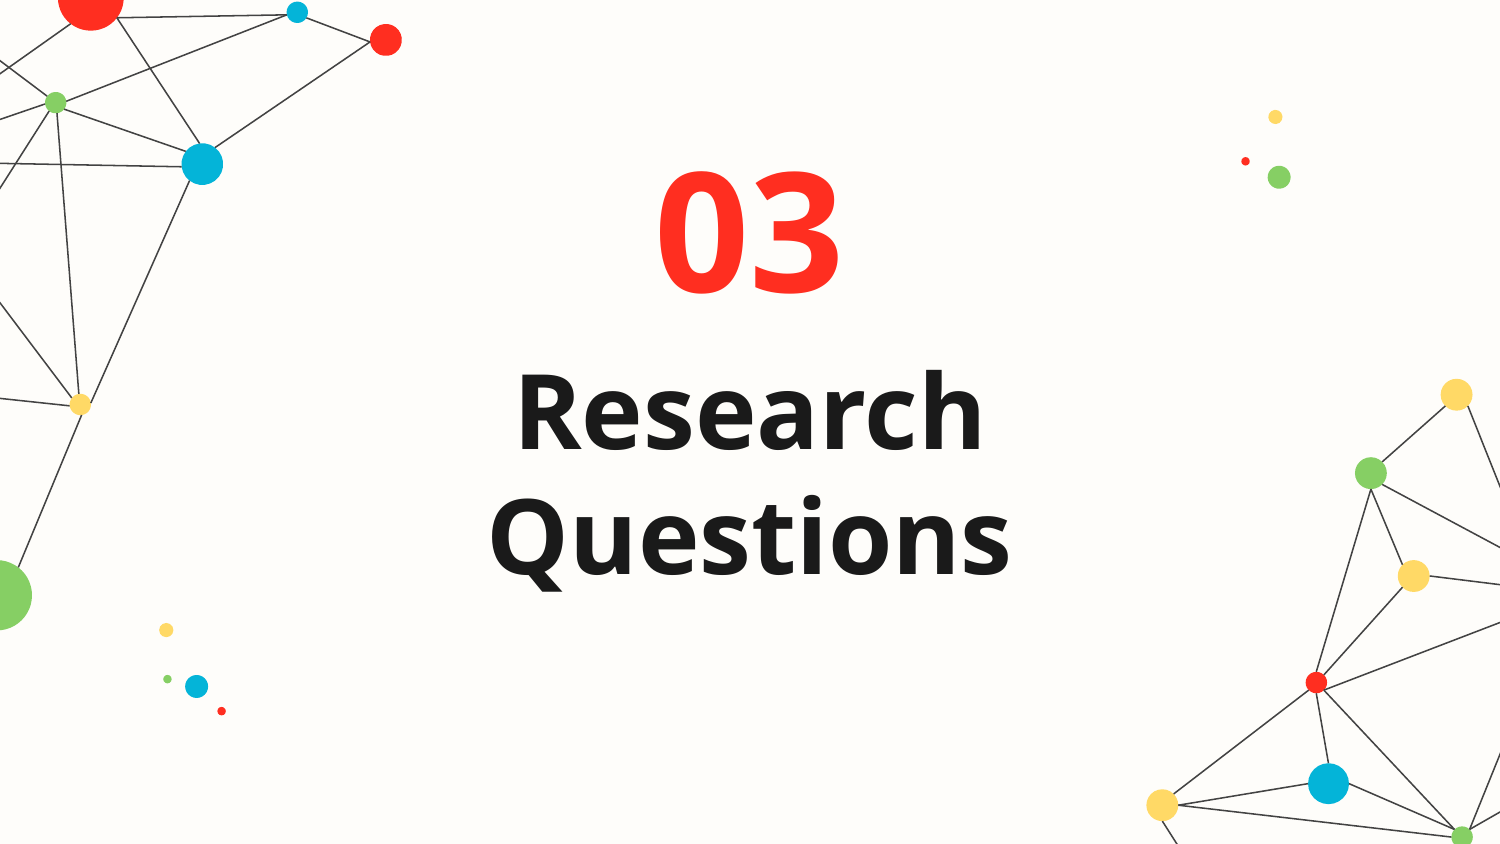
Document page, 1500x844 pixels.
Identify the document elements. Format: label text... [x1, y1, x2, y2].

title 03 [614, 132, 886, 318]
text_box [1240, 122, 1313, 176]
title Research Questions [240, 335, 1260, 611]
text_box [158, 622, 227, 716]
